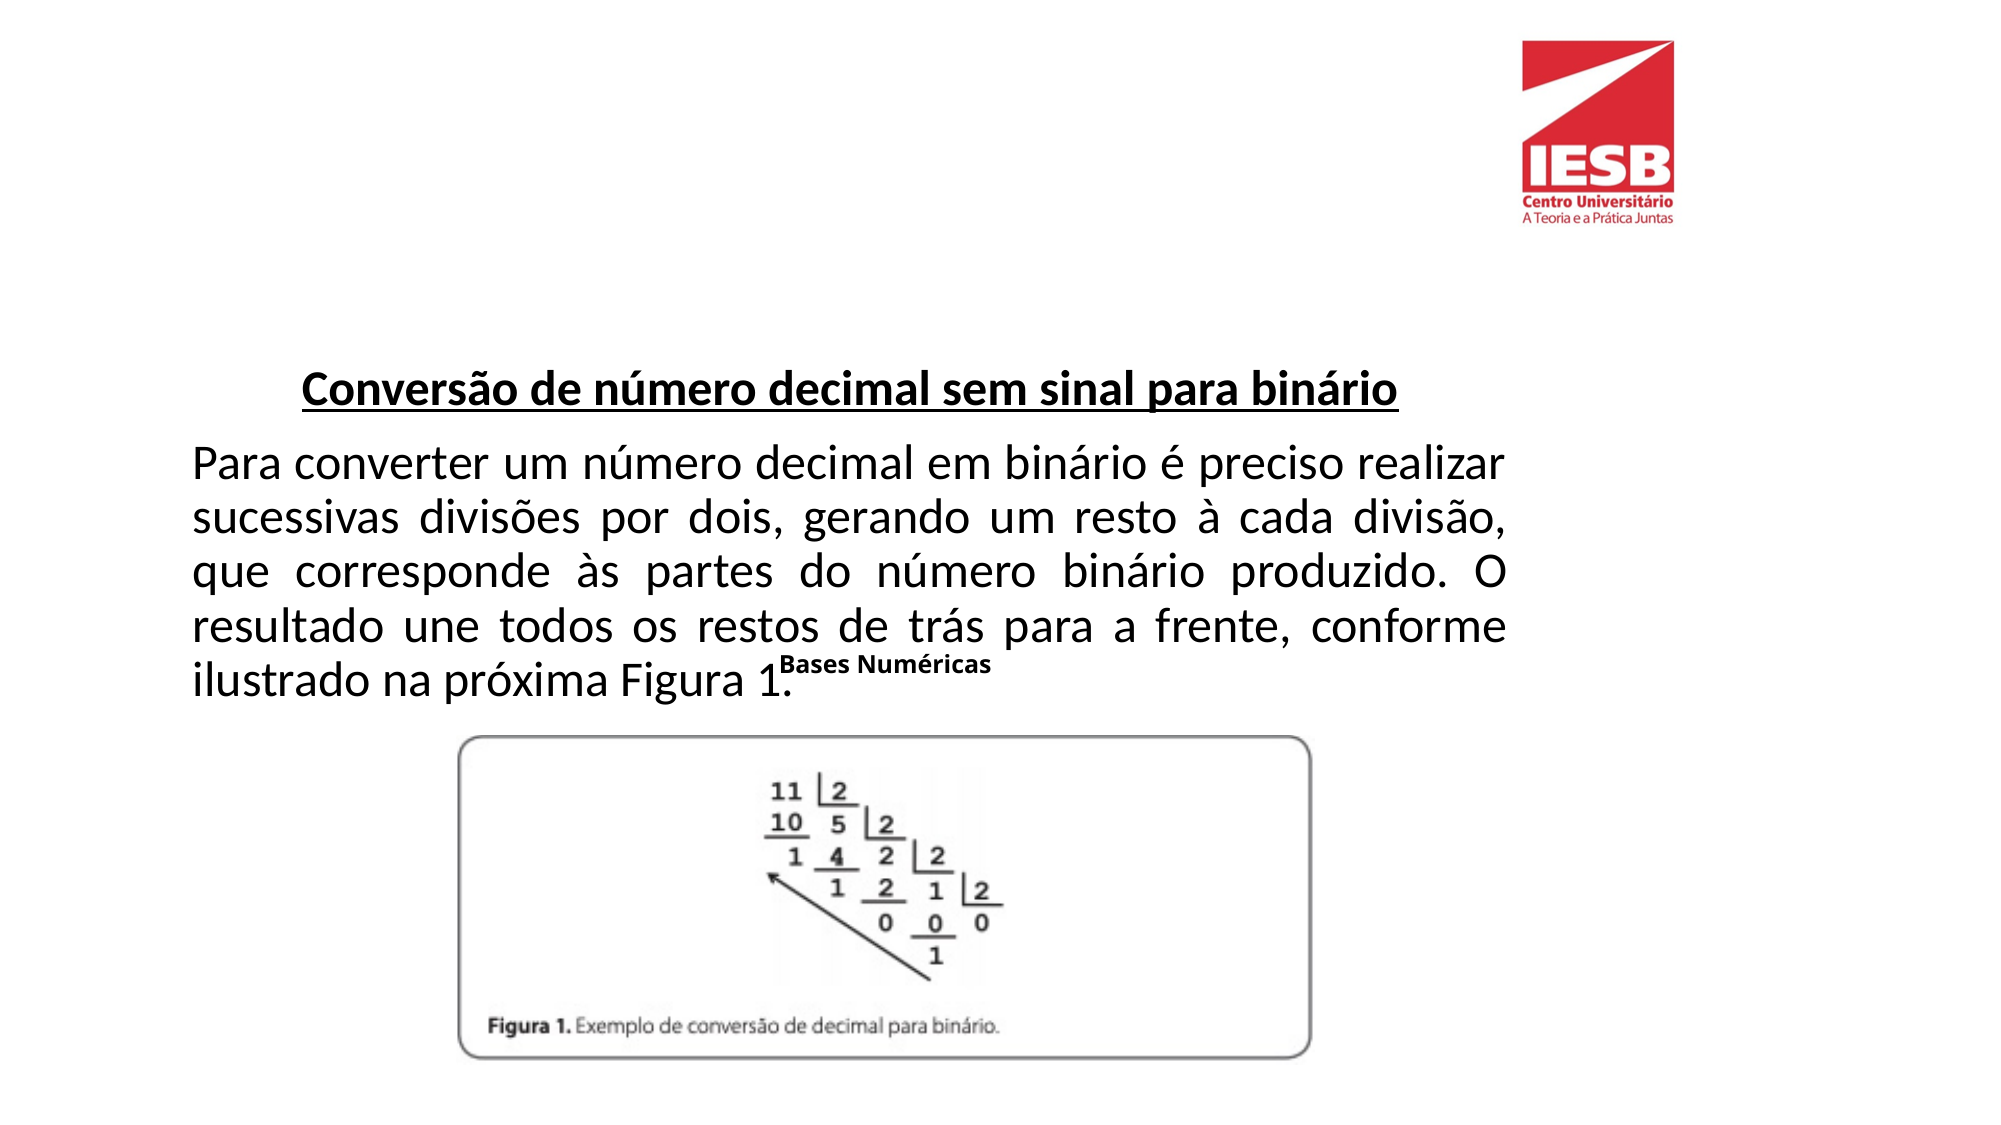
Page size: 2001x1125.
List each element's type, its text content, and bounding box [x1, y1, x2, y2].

picture [1496, 30, 1700, 235]
picture [456, 735, 1315, 1065]
subtitle Conversão de número decimal sem sinal para binário Para converter um número decimal em binário é preciso realizar sucessivas divisões por dois, gerando um resto à cada divisão, que corresponde às partes do número binário produzido. O resultado une todos os restos de trás para a frente, conforme ilustrado na próxima Figura 1. [177, 354, 1523, 1094]
